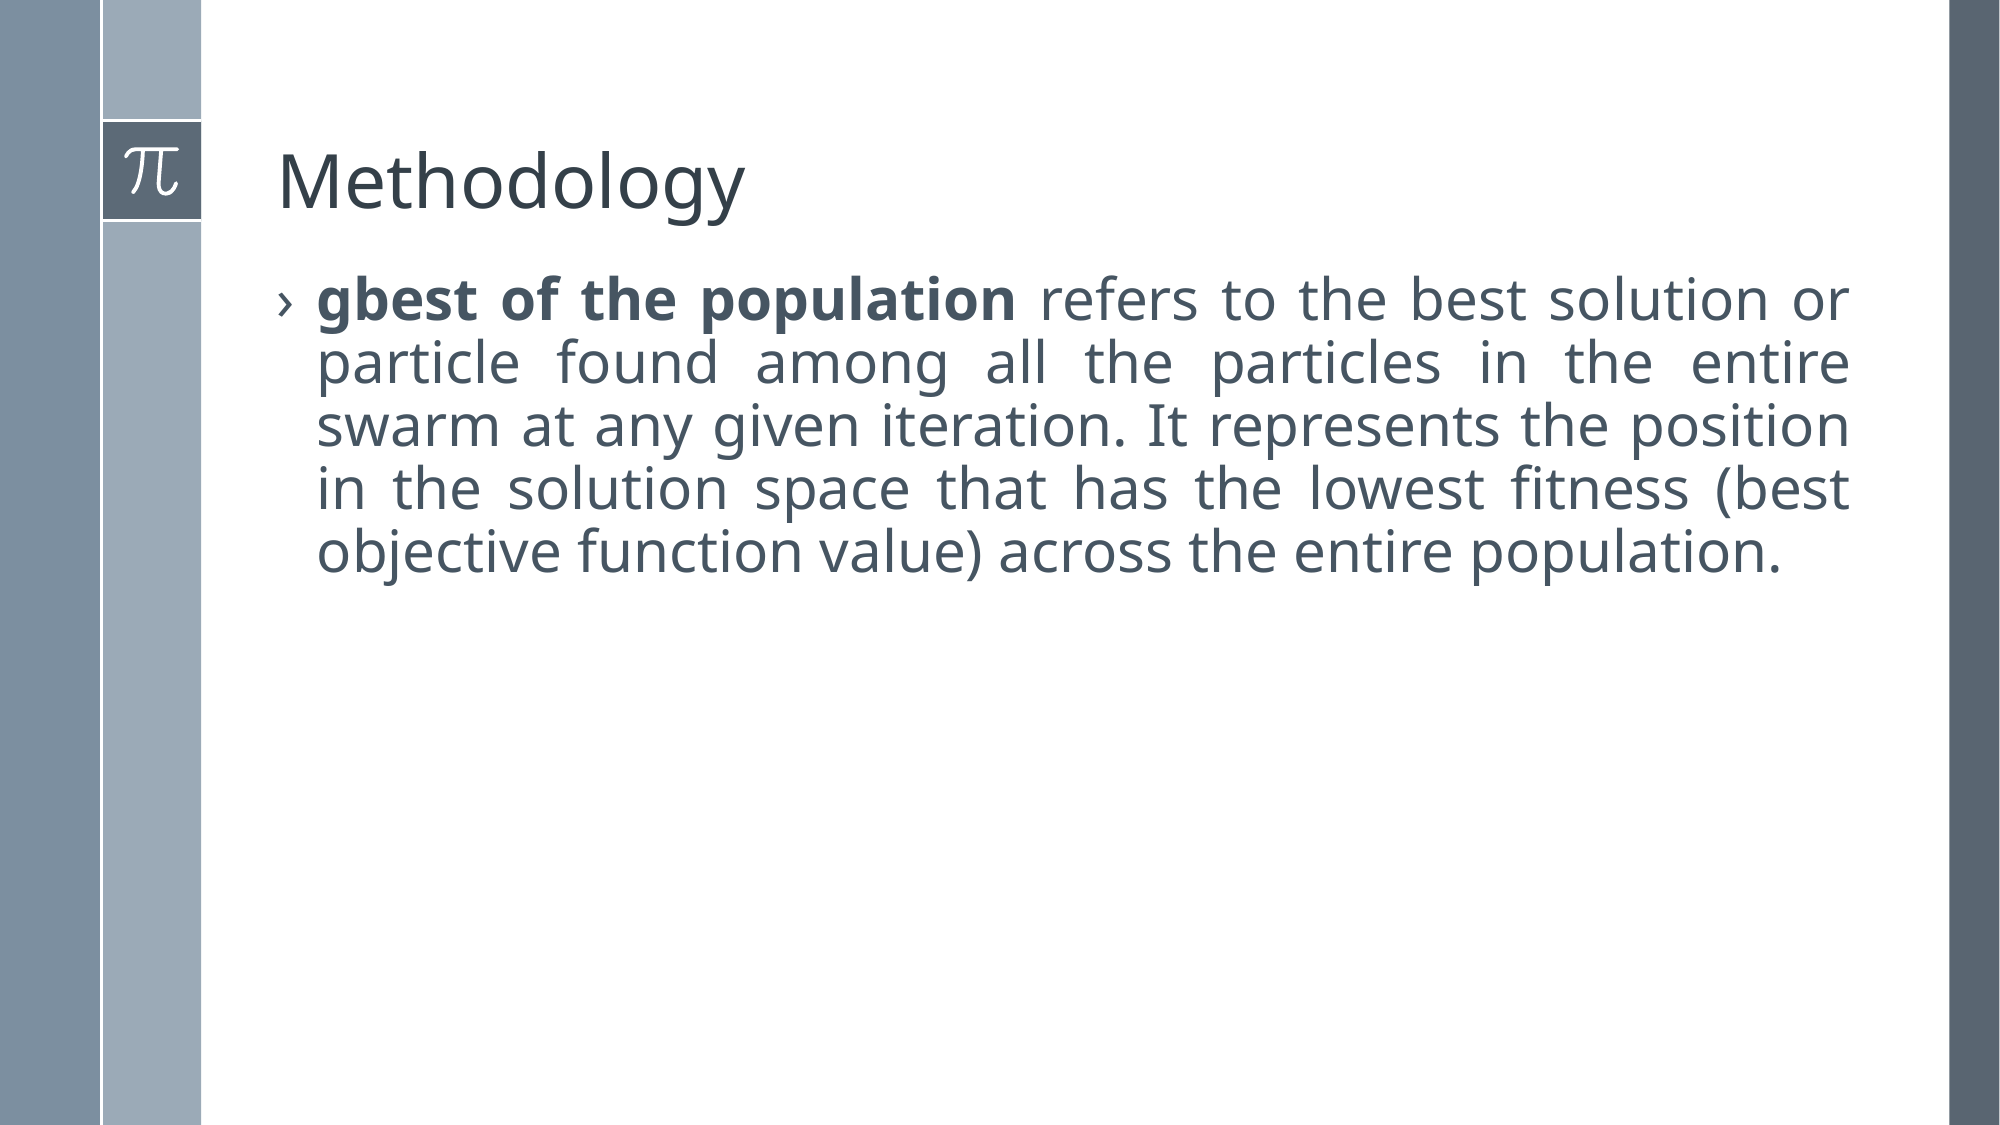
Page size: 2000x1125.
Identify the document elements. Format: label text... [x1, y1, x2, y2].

list gbest of the population refers to the best solution or particle found among all the particles in the entire swarm at any given iteration. It represents the position in the solution space that has the lowest fitness (best objective function value) across the entire population. [261, 262, 1867, 1013]
title Methodology [261, 29, 1867, 233]
